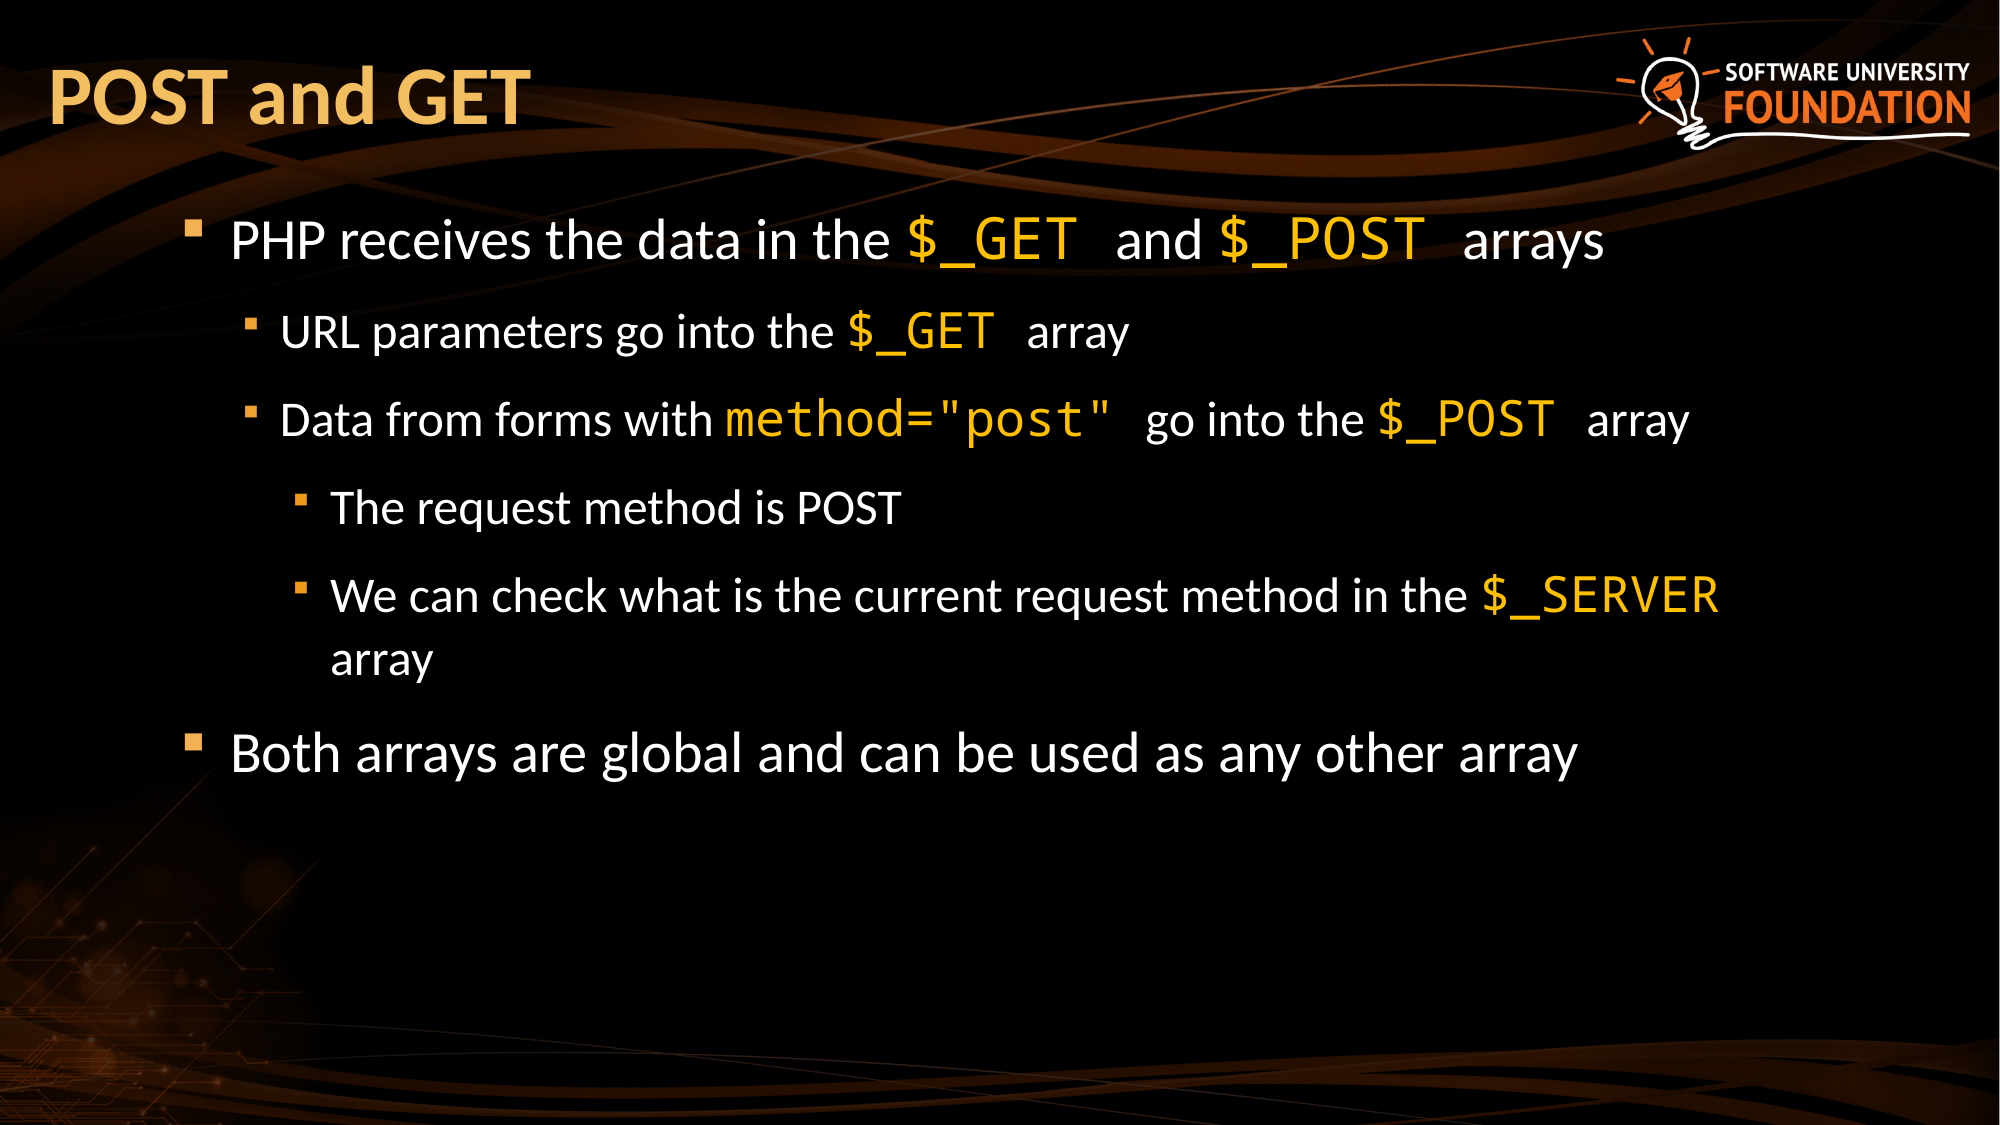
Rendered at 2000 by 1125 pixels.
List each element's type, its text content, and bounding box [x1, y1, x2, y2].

title POST and GET [30, 6, 1602, 189]
list PHP receives the data in the $_GET and $_POST arrays URL parameters go into the $_GET array Data from forms with method="post" go into the $_POST array The request method is POST We can check what is the current request method in the $_SERVER array Both arrays are global and can be used as any other array [162, 191, 1775, 1038]
picture [0, 0, 2000, 1125]
